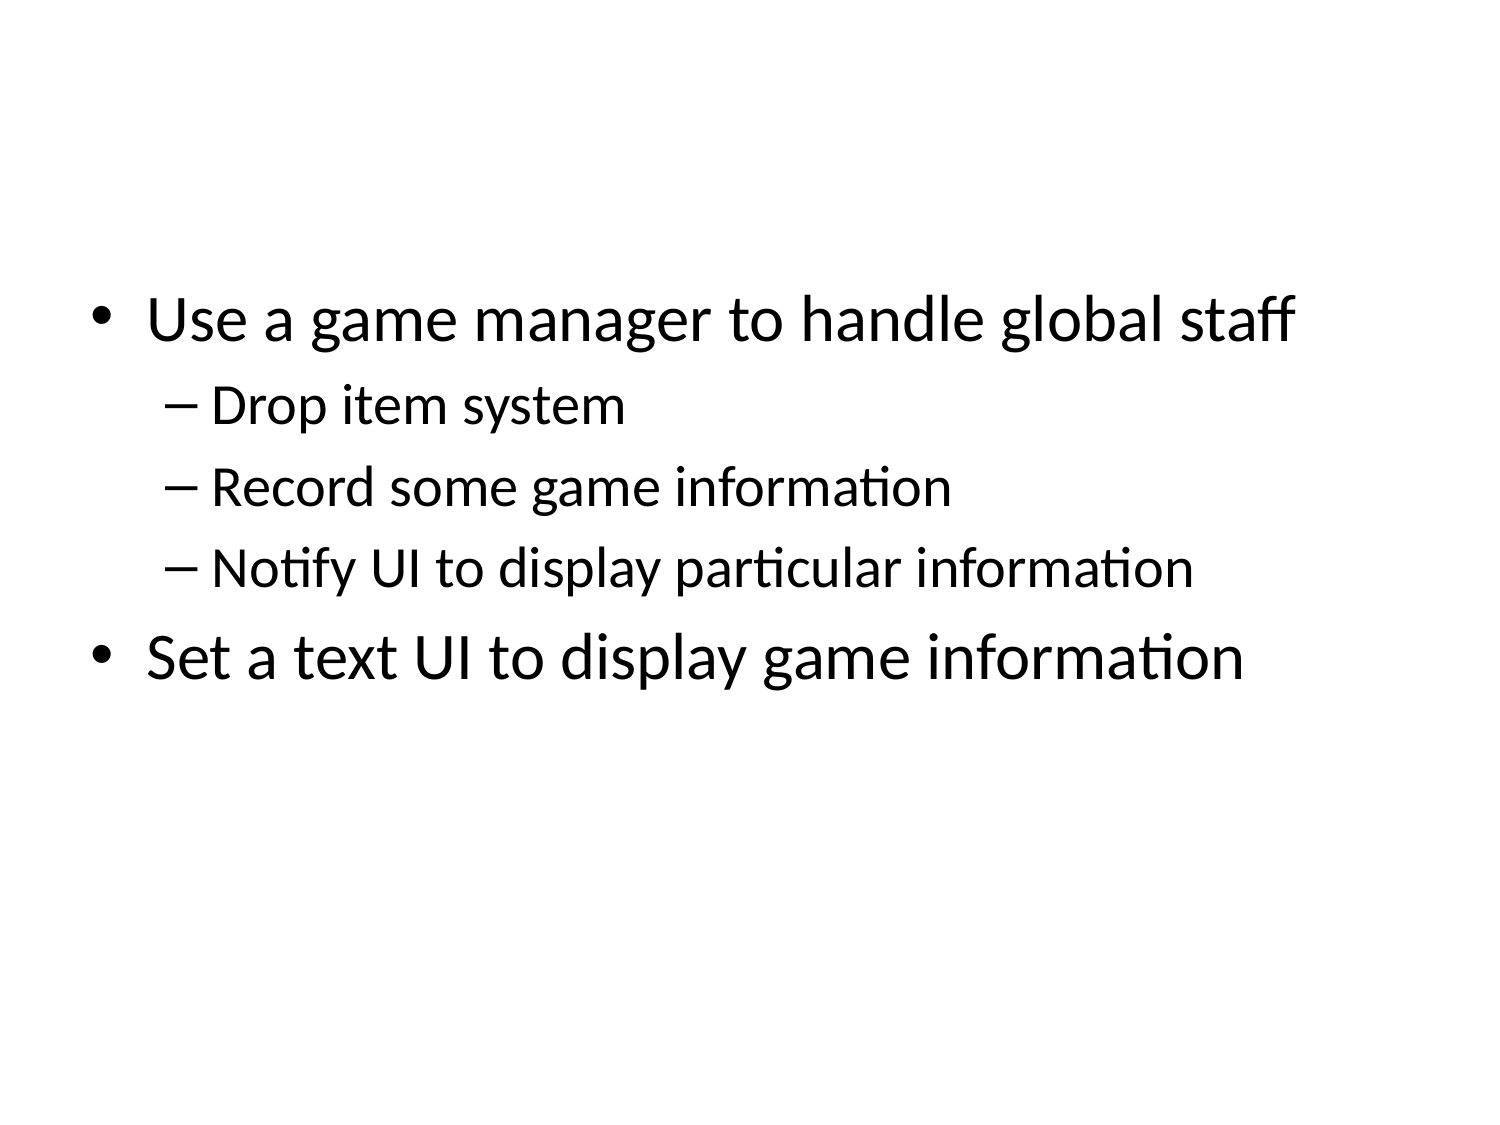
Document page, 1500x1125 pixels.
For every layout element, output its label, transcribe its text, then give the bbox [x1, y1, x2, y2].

list Use a game manager to handle global staff Drop item system Record some game information Notify UI to display particular information Set a text UI to display game information [75, 267, 1425, 1010]
